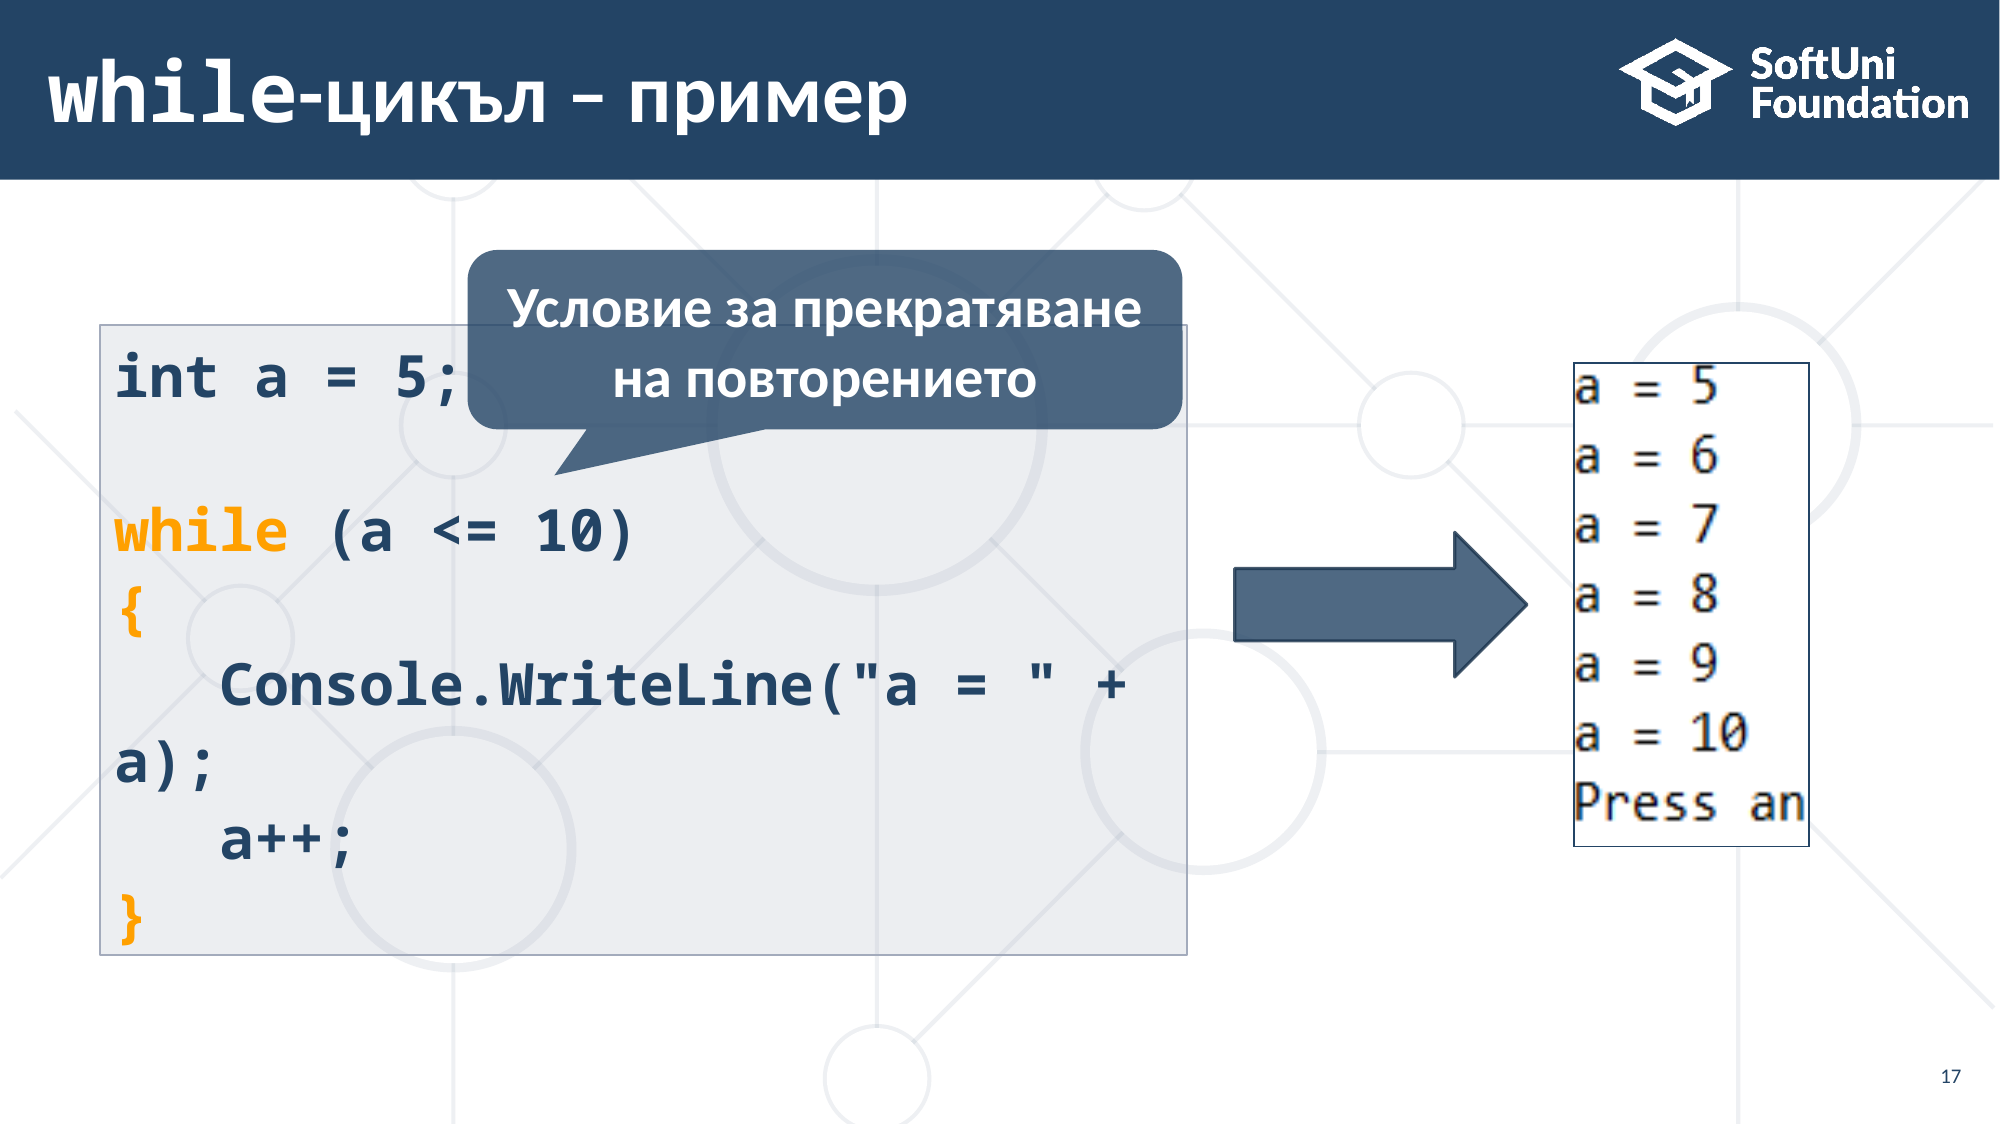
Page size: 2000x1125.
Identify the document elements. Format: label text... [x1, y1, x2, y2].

text_box int a = 5; while (a <= 10) { Console.WriteLine("a = " + a); a++; } [99, 324, 1188, 956]
text_box Условие за прекратяване на повторението [465, 247, 1185, 478]
title while-цикъл – пример [31, 16, 1591, 162]
picture [1574, 363, 1809, 846]
slide_number 17 [1896, 1049, 1968, 1101]
text_box [1232, 530, 1530, 680]
picture [1618, 38, 1968, 126]
